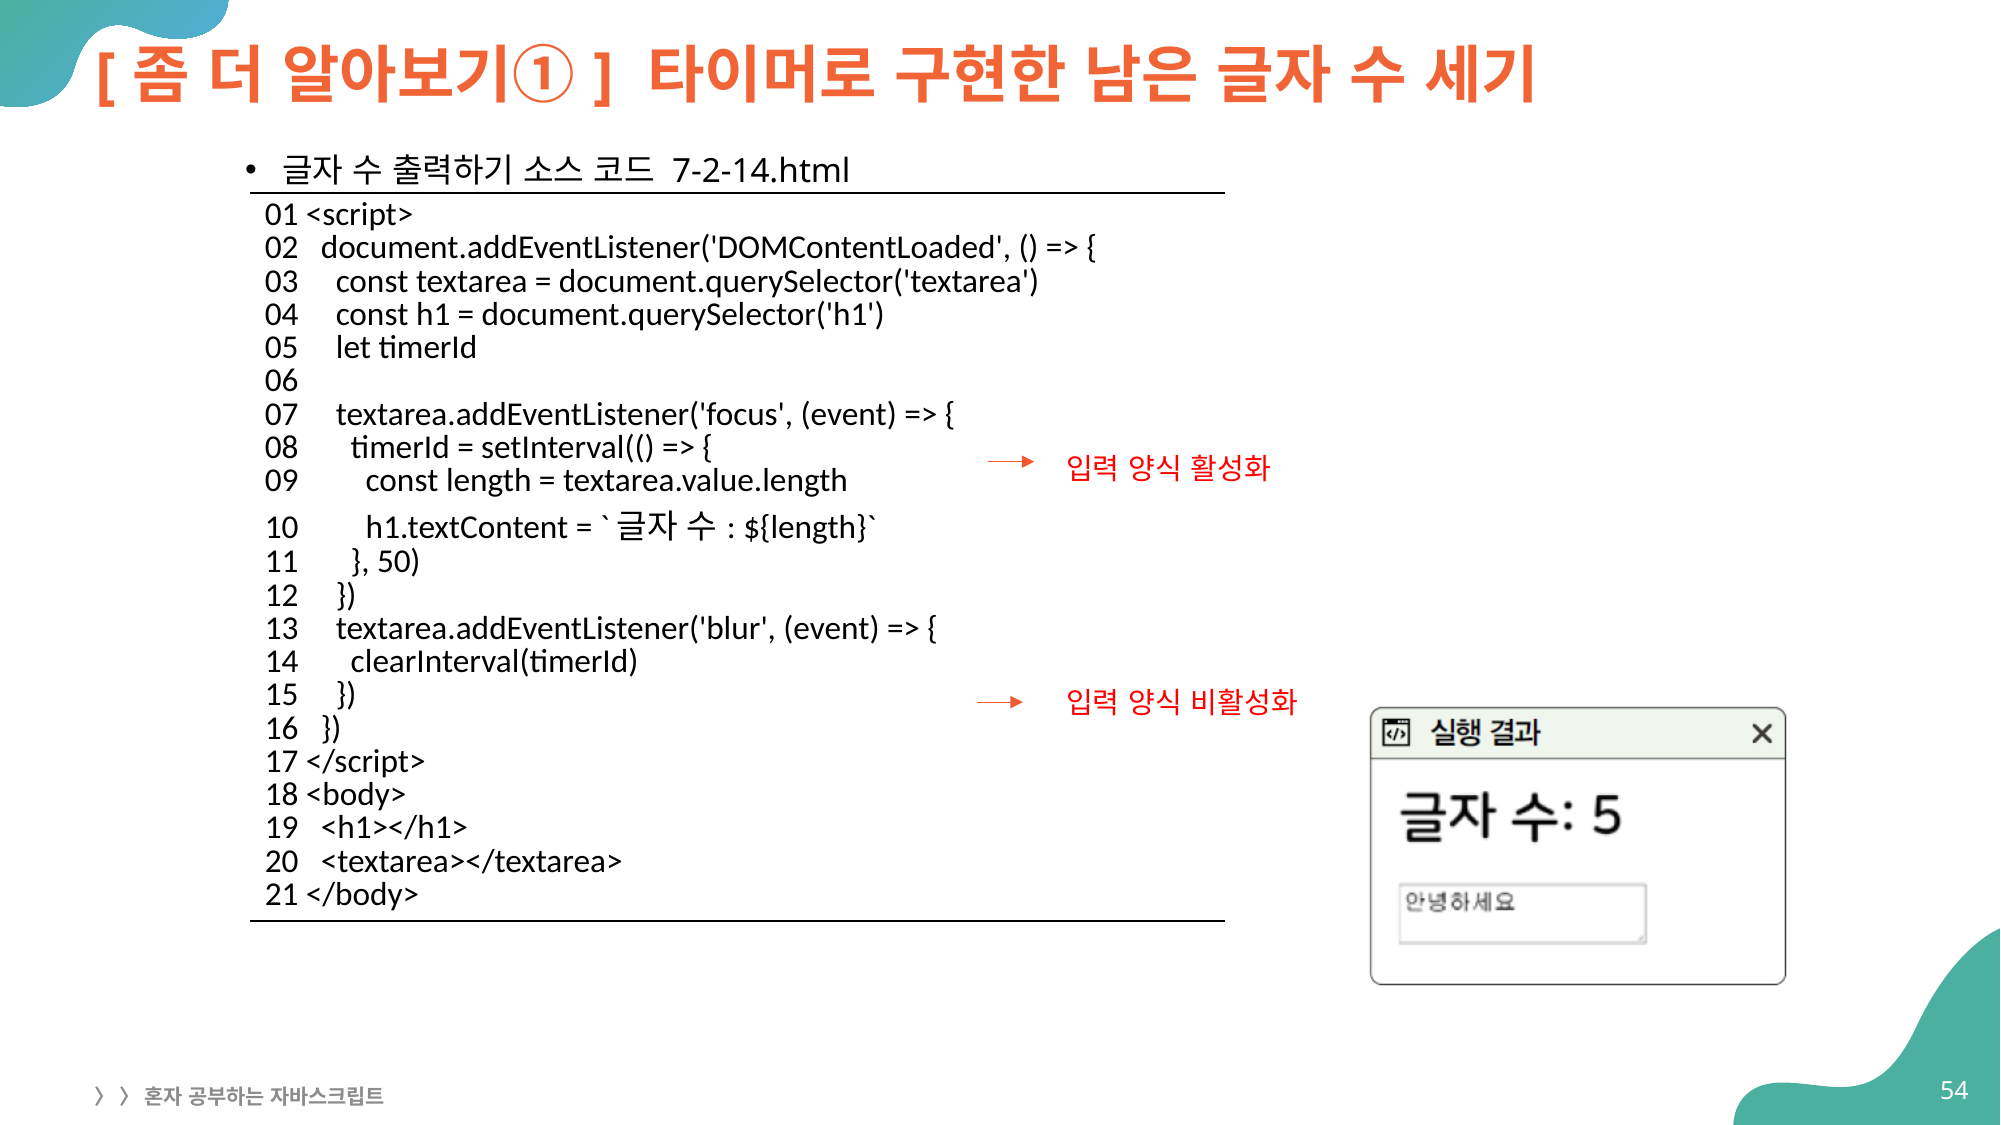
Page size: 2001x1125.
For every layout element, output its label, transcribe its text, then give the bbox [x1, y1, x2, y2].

text_box 입력 양식 비활성화 [1051, 676, 1533, 727]
text_box 입력 양식 활성화 [1051, 442, 1390, 493]
slide_number 54 [1917, 1061, 1984, 1122]
table_header 01 <script> 02 document.addEventListener('DOMContentLoaded', () => { 03 const textarea = document.querySelector('textarea') 04 const h1 = document.querySelector('h1') 05 let timerId 06 07 textarea.addEventListener('focus', (event) => { 08 timerId = setInterval(() => { 09 const length = textarea.value.length 10 h1.textContent = `글자 수: ${length}` 11 }, 50) 12 }) 13 textarea.addEventListener('blur', (event) => { 14 clearInterval(timerId) 15 }) 16 }) 17 </script> 18 <body> 19 <h1></h1> 20 <textarea></textarea> 21 </body> [250, 194, 1225, 920]
picture [1358, 703, 1797, 992]
title [좀 더 알아보기①] 타이머로 구현한 남은 글자 수 세기 [79, 17, 1931, 128]
list 글자 수 출력하기 소스 코드 7-2-14.html [79, 133, 1931, 1035]
footer 〉 〉 혼자 공부하는 자바스크립트 [79, 1078, 755, 1114]
